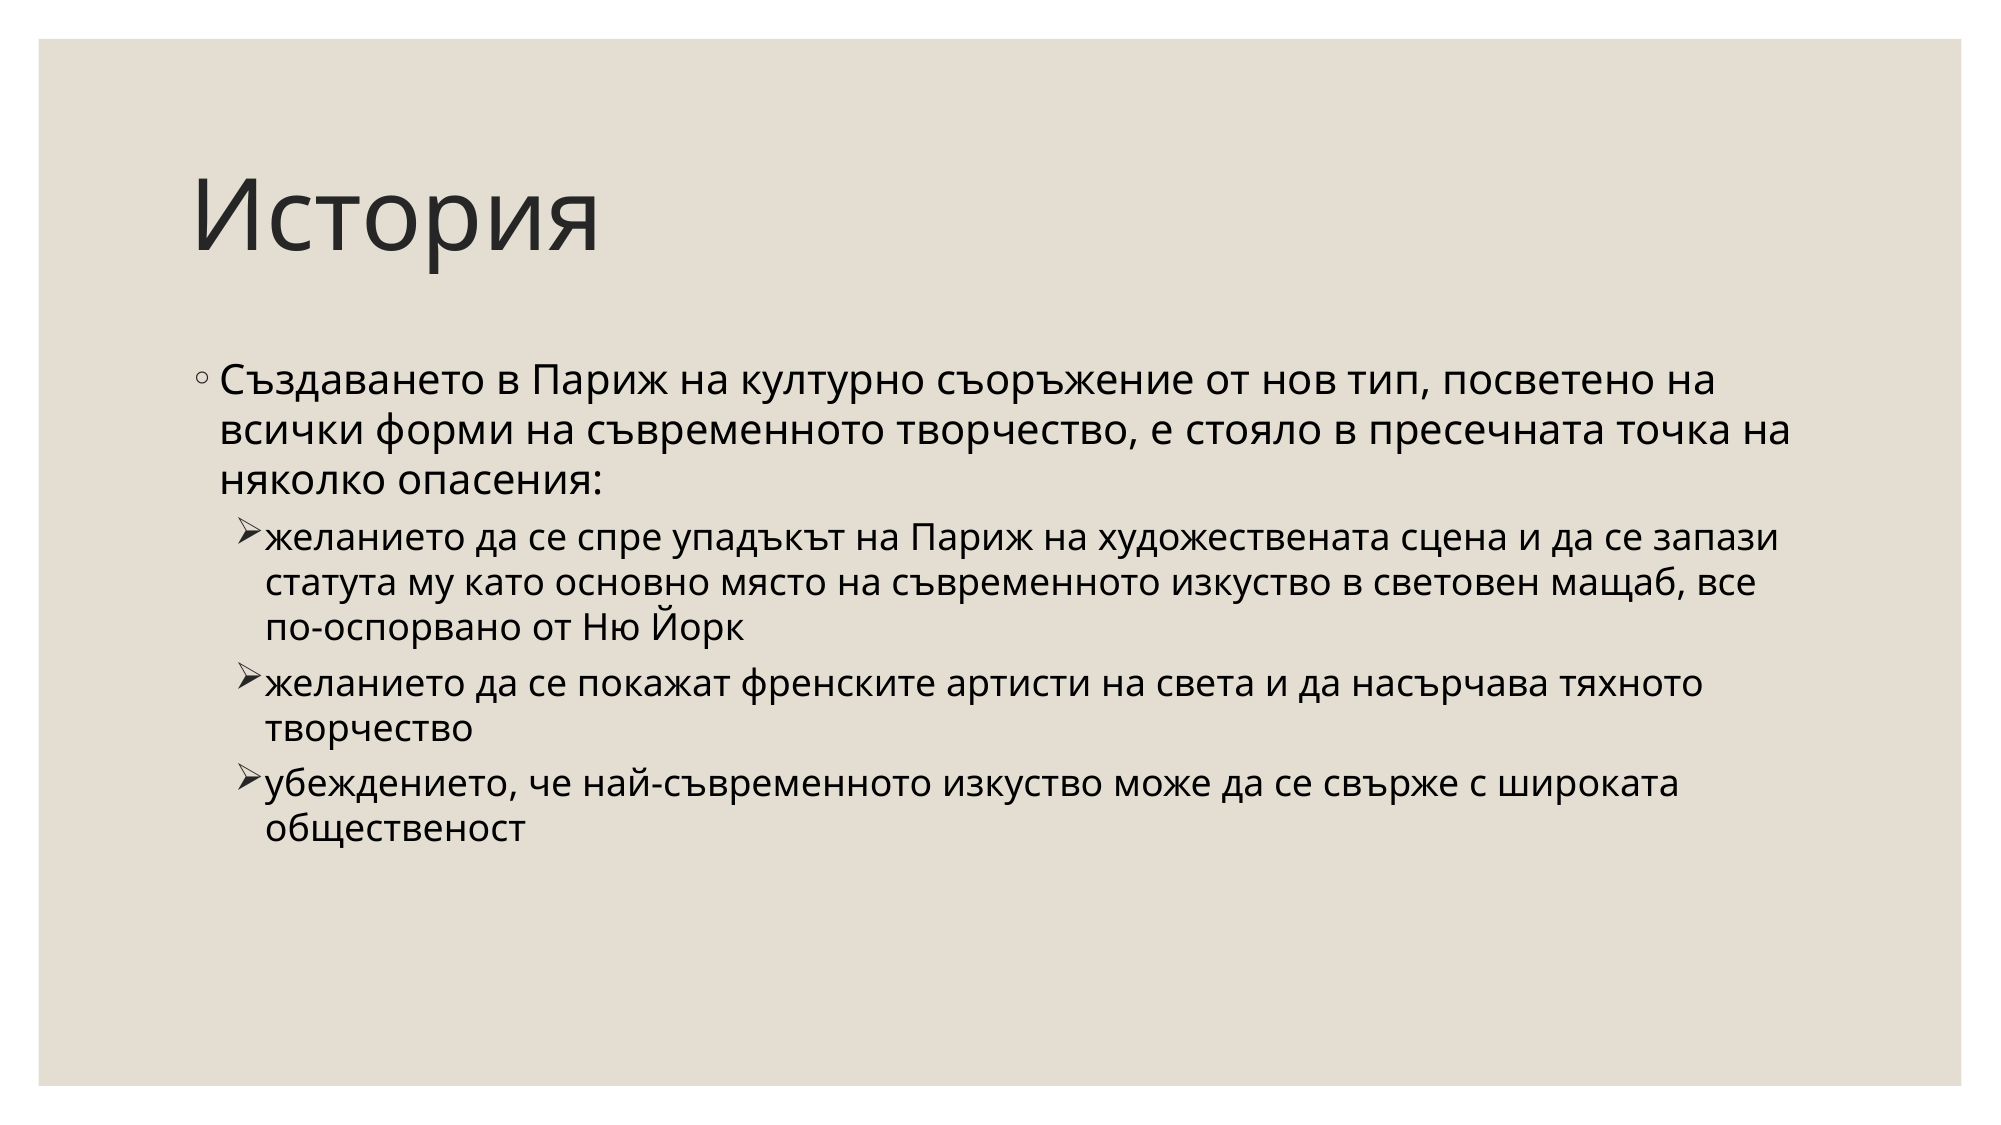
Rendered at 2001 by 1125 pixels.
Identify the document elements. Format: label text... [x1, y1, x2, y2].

title История [174, 105, 1825, 331]
list Създаването в Париж на културно съоръжение от нов тип, посветено на всички форми на съвременното творчество, е стояло в пресечната точка на няколко опасения: желанието да се спре упадъкът на Париж на художествената сцена и да се запази статута му като основно място на съвременното изкуство в световен мащаб, все по-оспорвано от Ню Йорк желанието да се покажат френските артисти на света и да насърчава тяхното творчество убеждението, че най-съвременното изкуство може да се свърже с широката общественост [174, 345, 1825, 990]
